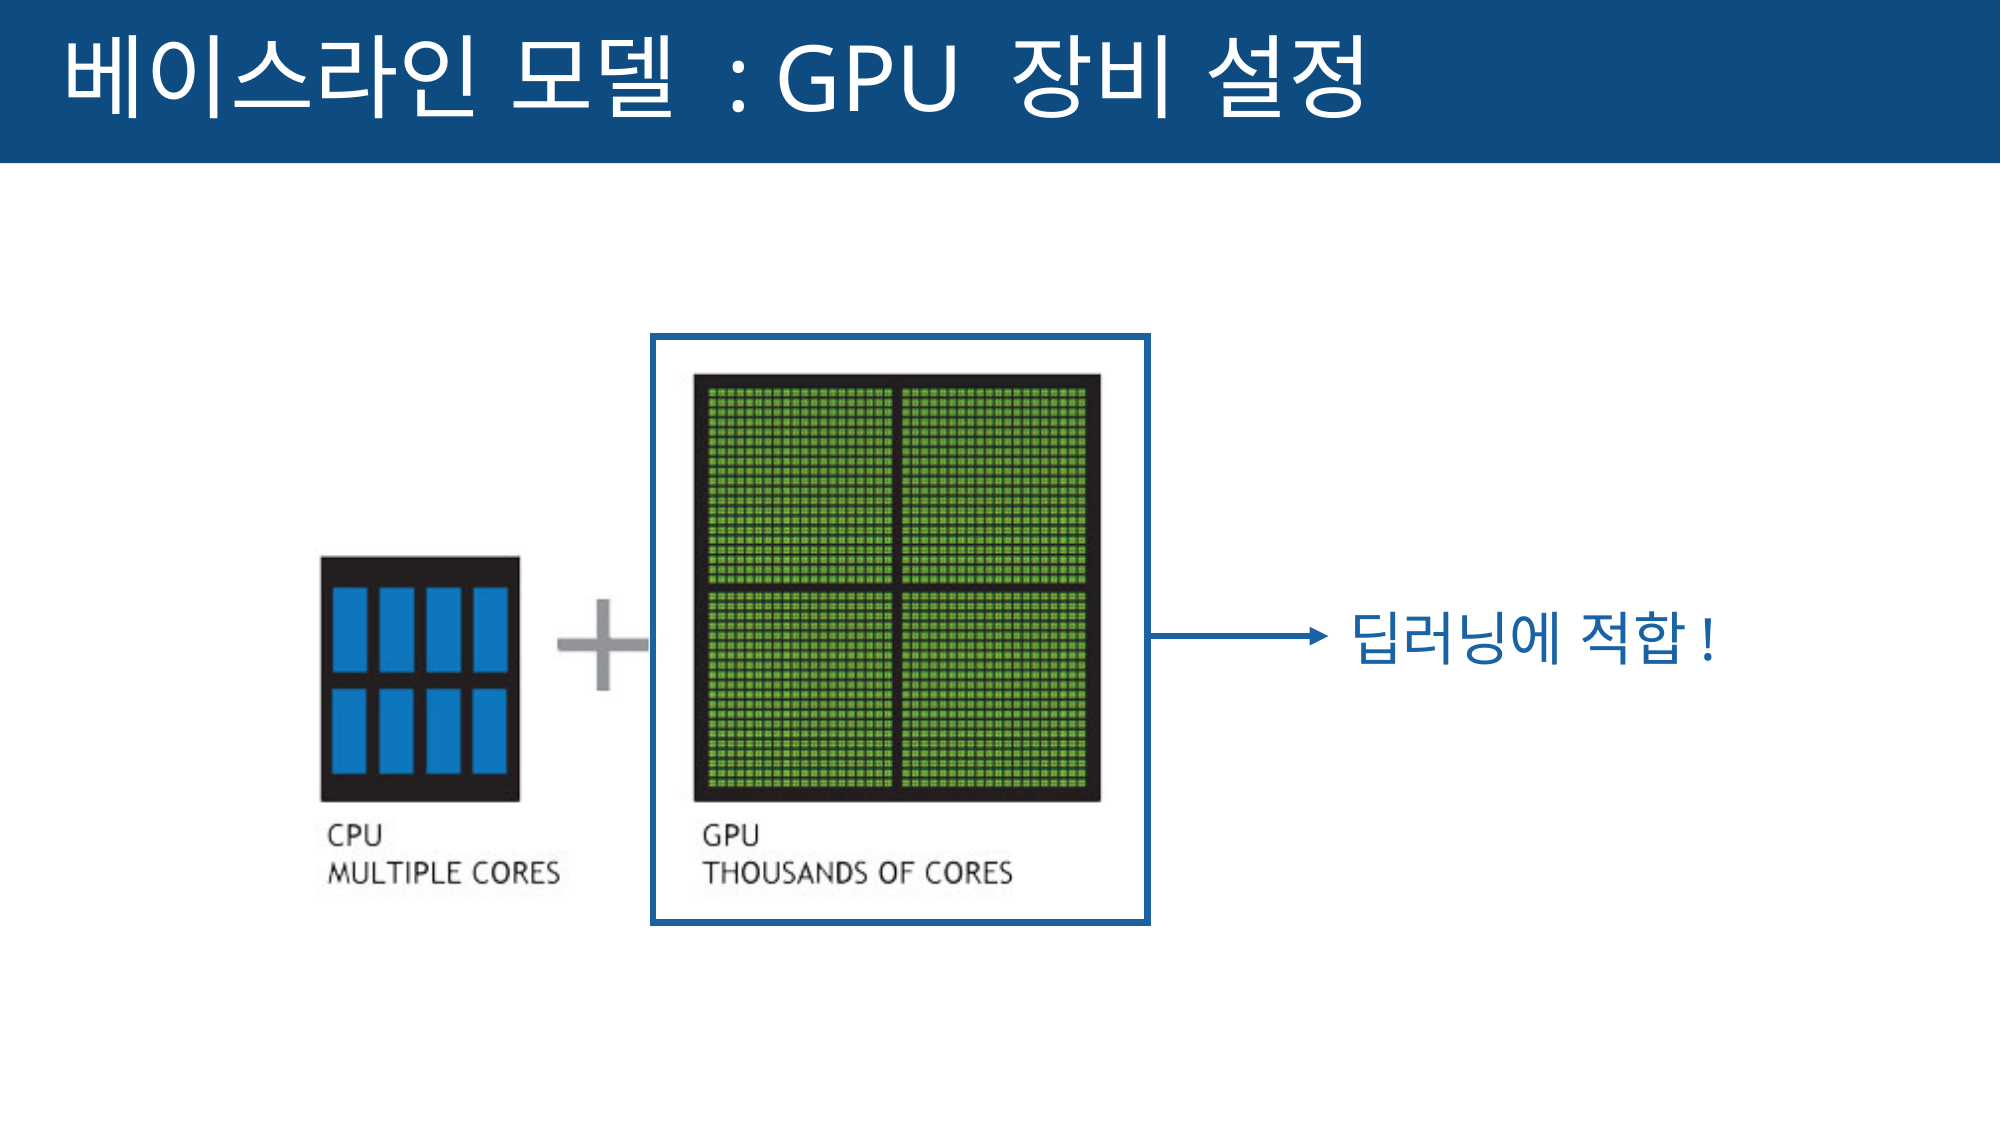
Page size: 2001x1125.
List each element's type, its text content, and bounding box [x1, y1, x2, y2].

text_box [652, 336, 1149, 923]
text_box 딥러닝에 적합! [1328, 594, 1722, 678]
text_box [0, 0, 2000, 164]
picture [299, 357, 1125, 924]
title 베이스라인 모델 : GPU 장비 설정 [46, 6, 1772, 157]
